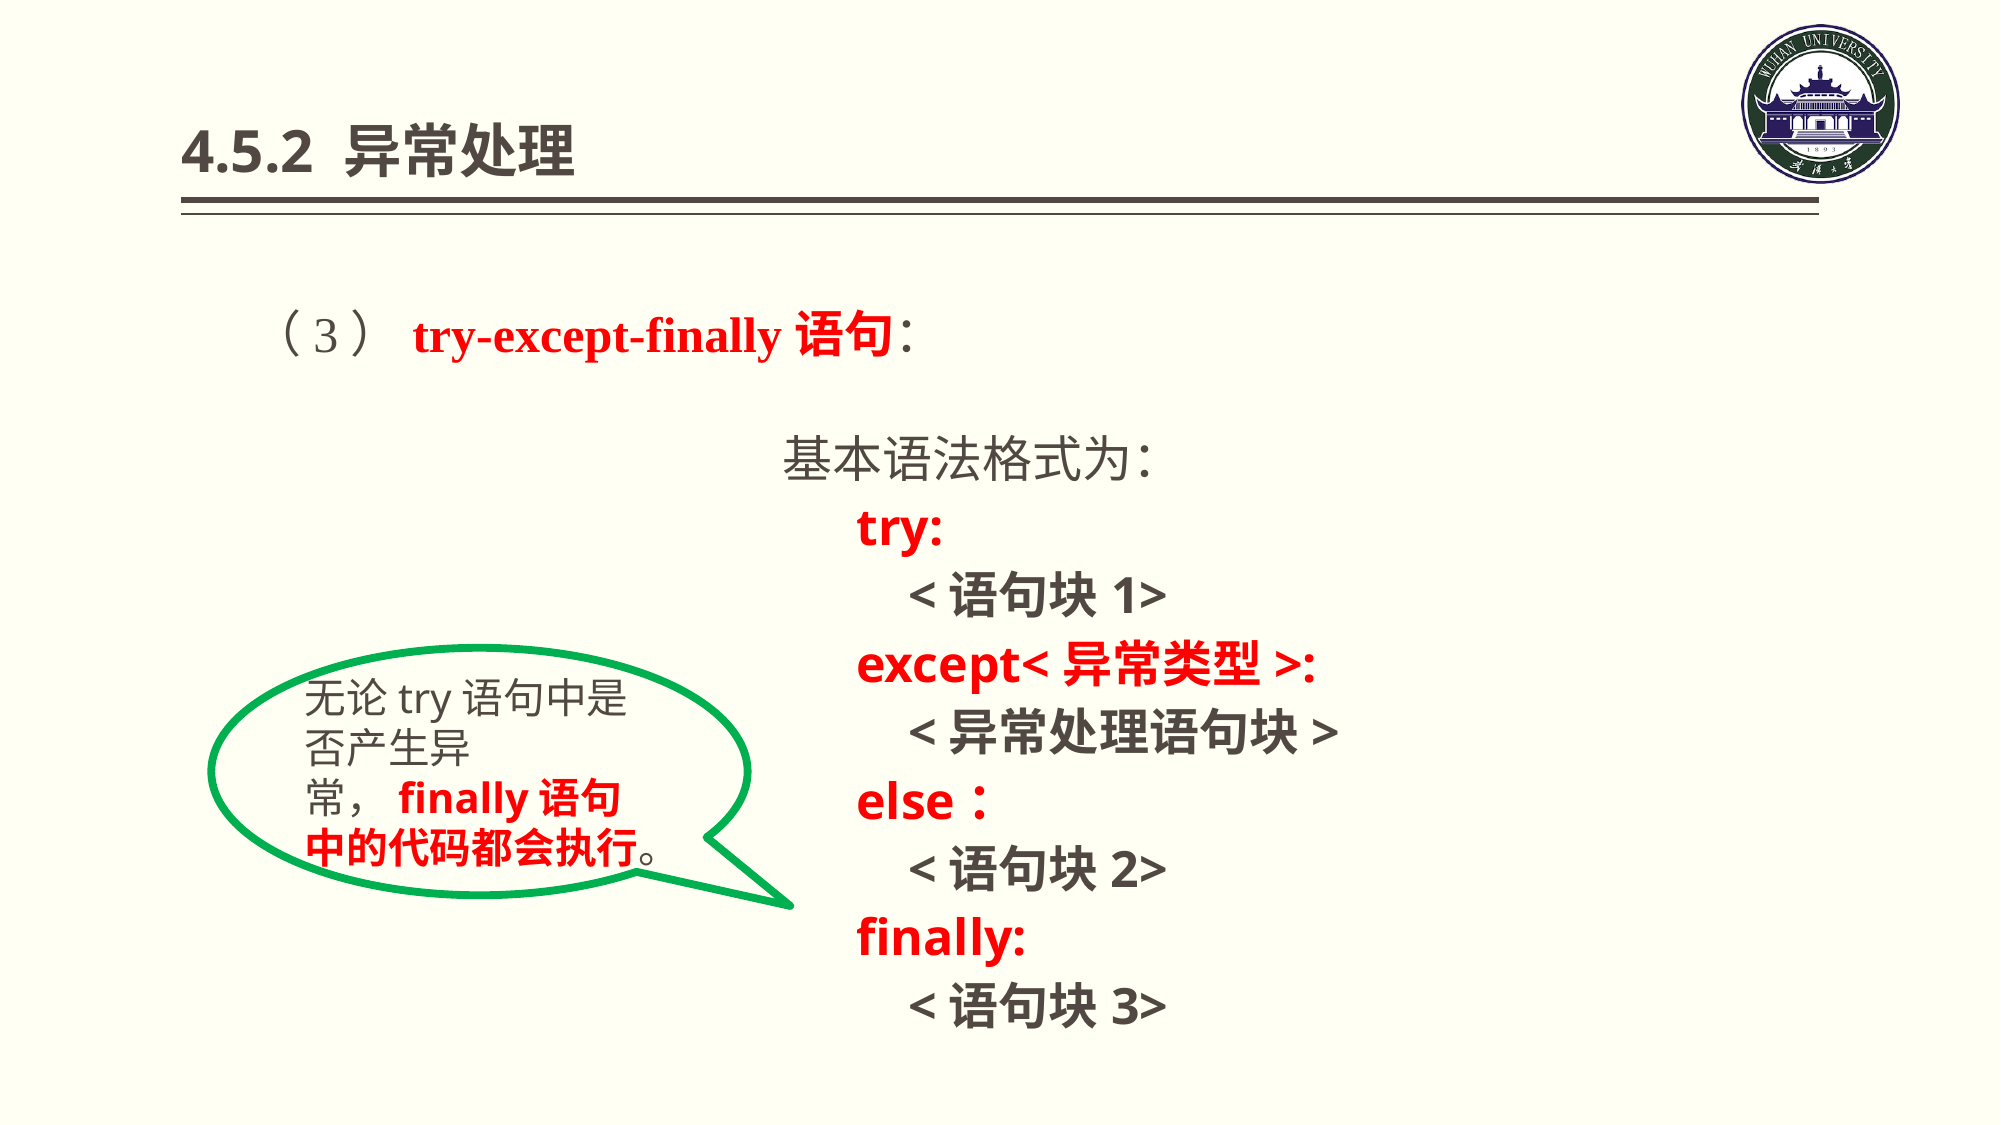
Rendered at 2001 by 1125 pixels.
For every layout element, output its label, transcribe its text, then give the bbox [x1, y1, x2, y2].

text_box 基本语法格式为： try: <语句块1> except<异常类型>: <异常处理语句块> else： <语句块2> finally: <语句块3> [723, 411, 1724, 1042]
text_box （3）try-except-finally语句： [236, 294, 1610, 370]
picture [1819, 24, 1900, 184]
title 4.5.2 异常处理 [181, 12, 1819, 193]
text_box 无论try语句中是否产生异常，finally语句中的代码都会执行。 [207, 643, 795, 910]
